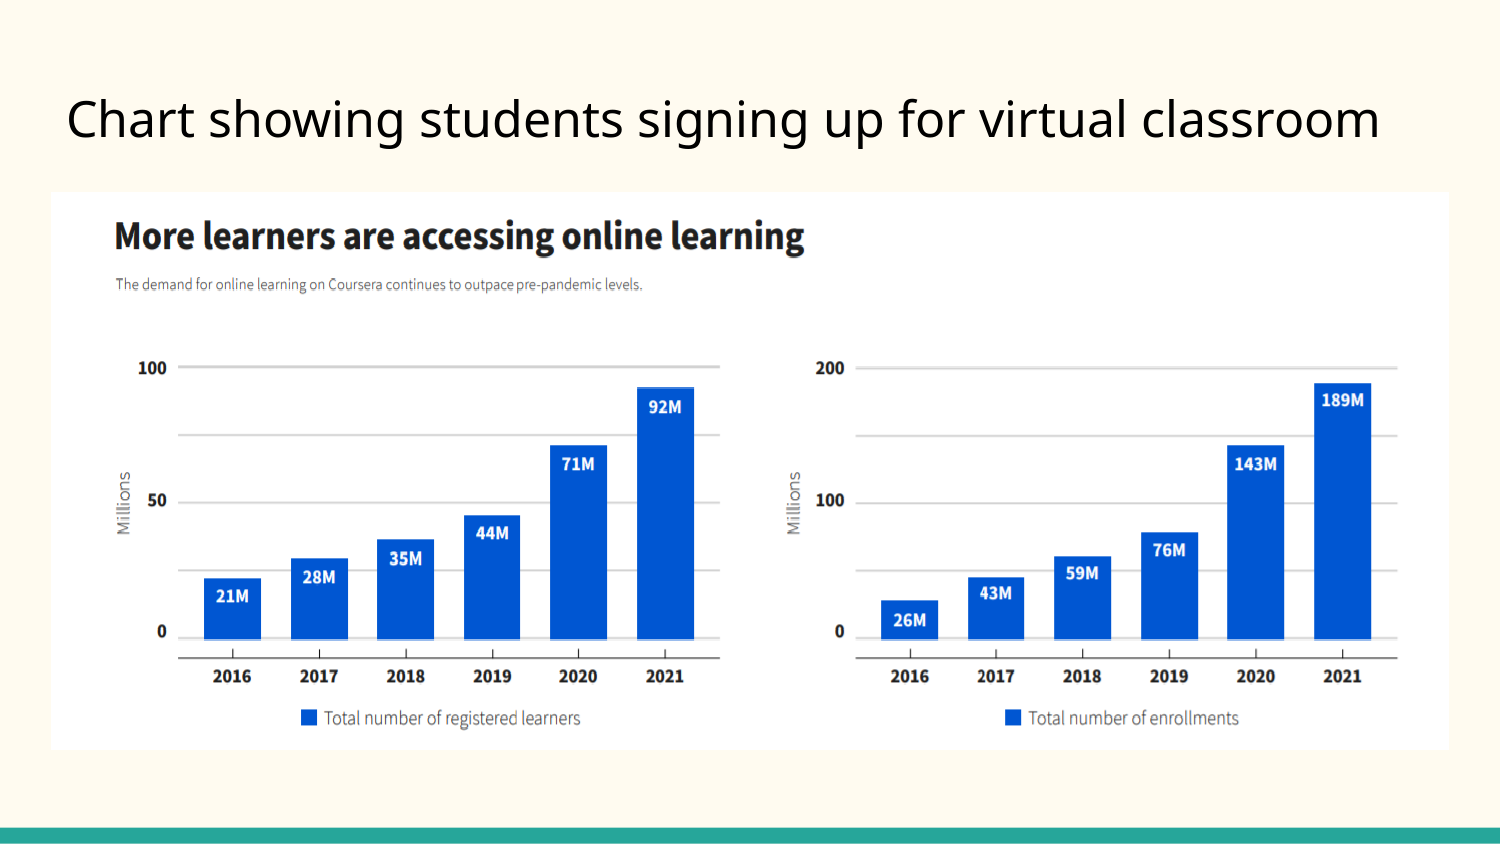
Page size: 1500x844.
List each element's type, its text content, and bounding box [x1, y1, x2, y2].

title Chart showing students signing up for virtual classroom [51, 72, 1449, 174]
picture [50, 191, 1450, 750]
